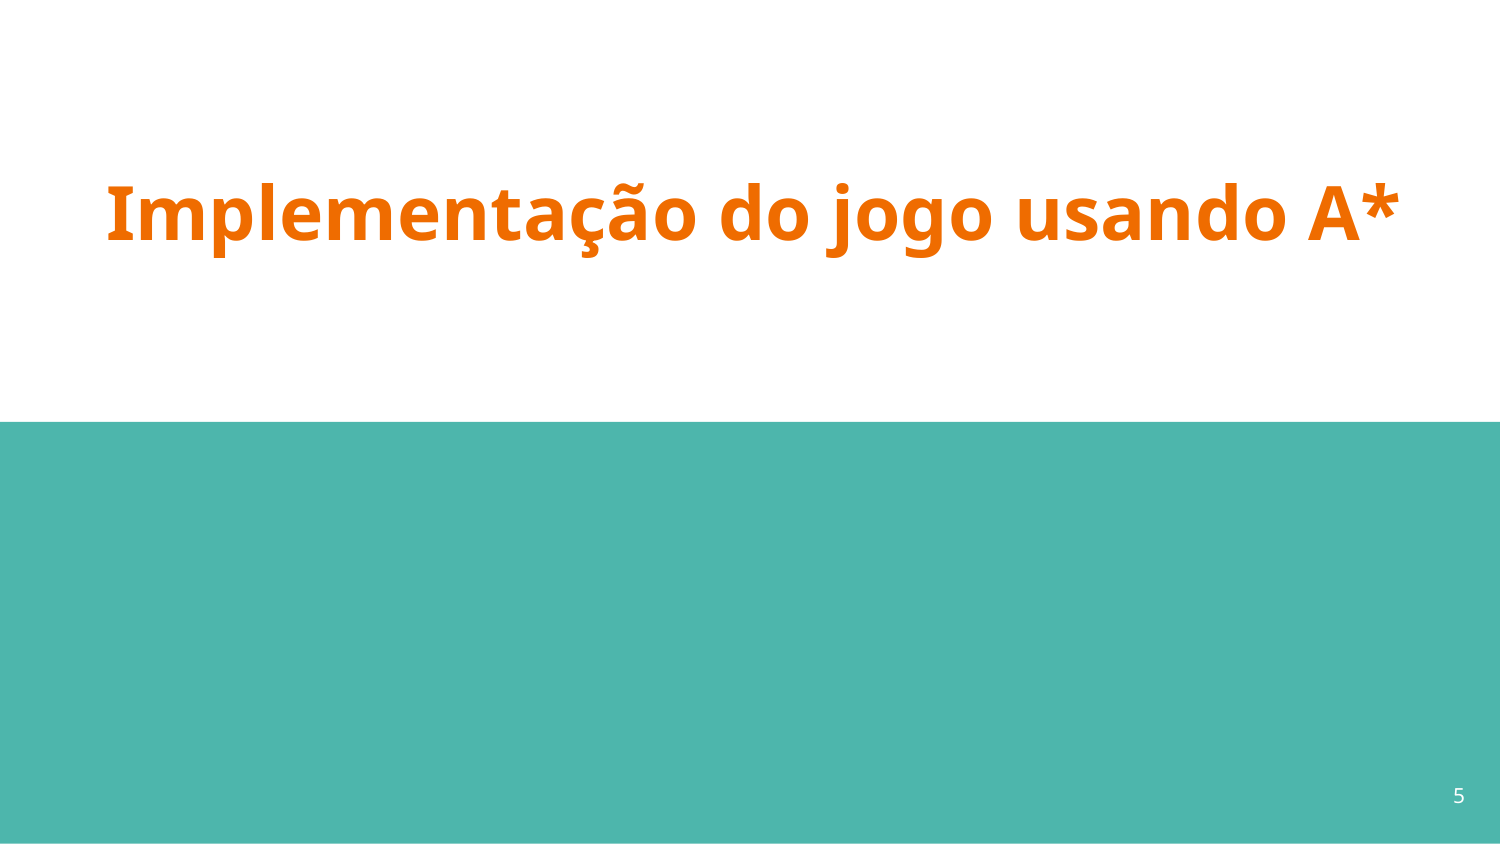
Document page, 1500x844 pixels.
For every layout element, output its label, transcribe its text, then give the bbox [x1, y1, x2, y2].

slide_number ‹#› [1389, 764, 1480, 830]
title Implementação do jogo usando A* [51, 133, 1458, 289]
